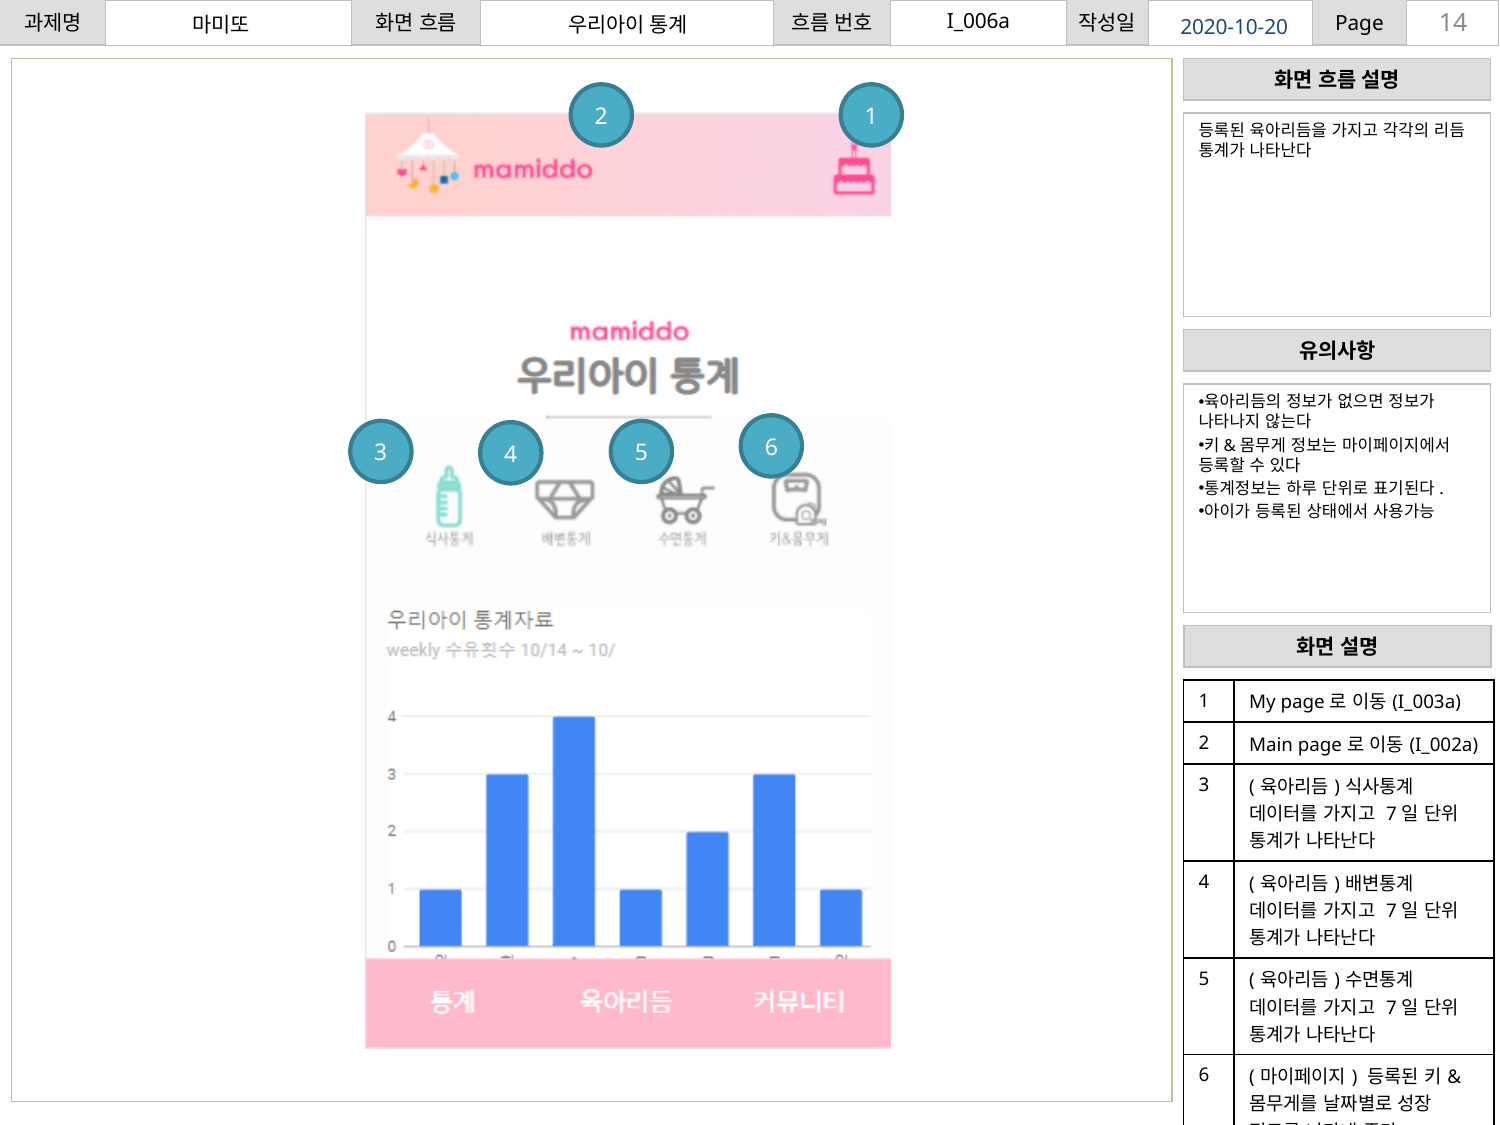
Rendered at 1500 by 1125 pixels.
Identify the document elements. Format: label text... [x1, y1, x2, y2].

table_cell 4 [1184, 862, 1233, 957]
slide_number 14 [1406, 0, 1500, 47]
text_box 우리아이 통계 [493, 4, 762, 47]
list 등록된 육아리듬을 가지고 각각의 리듬 통계가 나타난다 [1183, 112, 1491, 317]
table_cell 5 [1184, 959, 1233, 1054]
table_cell Main page로 이동(I_002a) [1235, 723, 1493, 763]
table_cell 6 [1184, 1055, 1233, 1125]
text_box 2 [568, 82, 634, 111]
picture [365, 112, 891, 1050]
text_box 3 [348, 426, 360, 477]
table_cell 2 [1184, 723, 1233, 763]
table_header My page로 이동(I_003a) [1235, 681, 1493, 721]
table_cell (육아리듬)배변통계 데이터를 가지고 7일 단위 통계가 나타난다 [1235, 862, 1493, 957]
table_cell (육아리듬)수면통계 데이터를 가지고 7일 단위 통계가 나타난다 [1235, 959, 1493, 1054]
list I_006a [890, 0, 1067, 45]
text_box 2020-10-20 [1165, 6, 1303, 47]
table_cell (육아리듬)식사통계 데이터를 가지고 7일 단위 통계가 나타난다 [1235, 765, 1493, 860]
text_box 1 [838, 82, 905, 139]
table_cell (마이페이지) 등록된 키&몸무게를 날짜별로 성장 정도를 나타내 준다 [1235, 1055, 1493, 1125]
text_box 마미또 [100, 4, 341, 47]
list 육아리듬의 정보가 없으면 정보가 나타나지 않는다 키&몸무게 정보는 마이페이지에서 등록할 수 있다 통계정보는 하루 단위로 표기된다. 아이가 등록된 상태에서 사용가능 [1183, 383, 1491, 613]
table_cell 3 [1184, 765, 1233, 860]
table_header 1 [1184, 681, 1233, 721]
